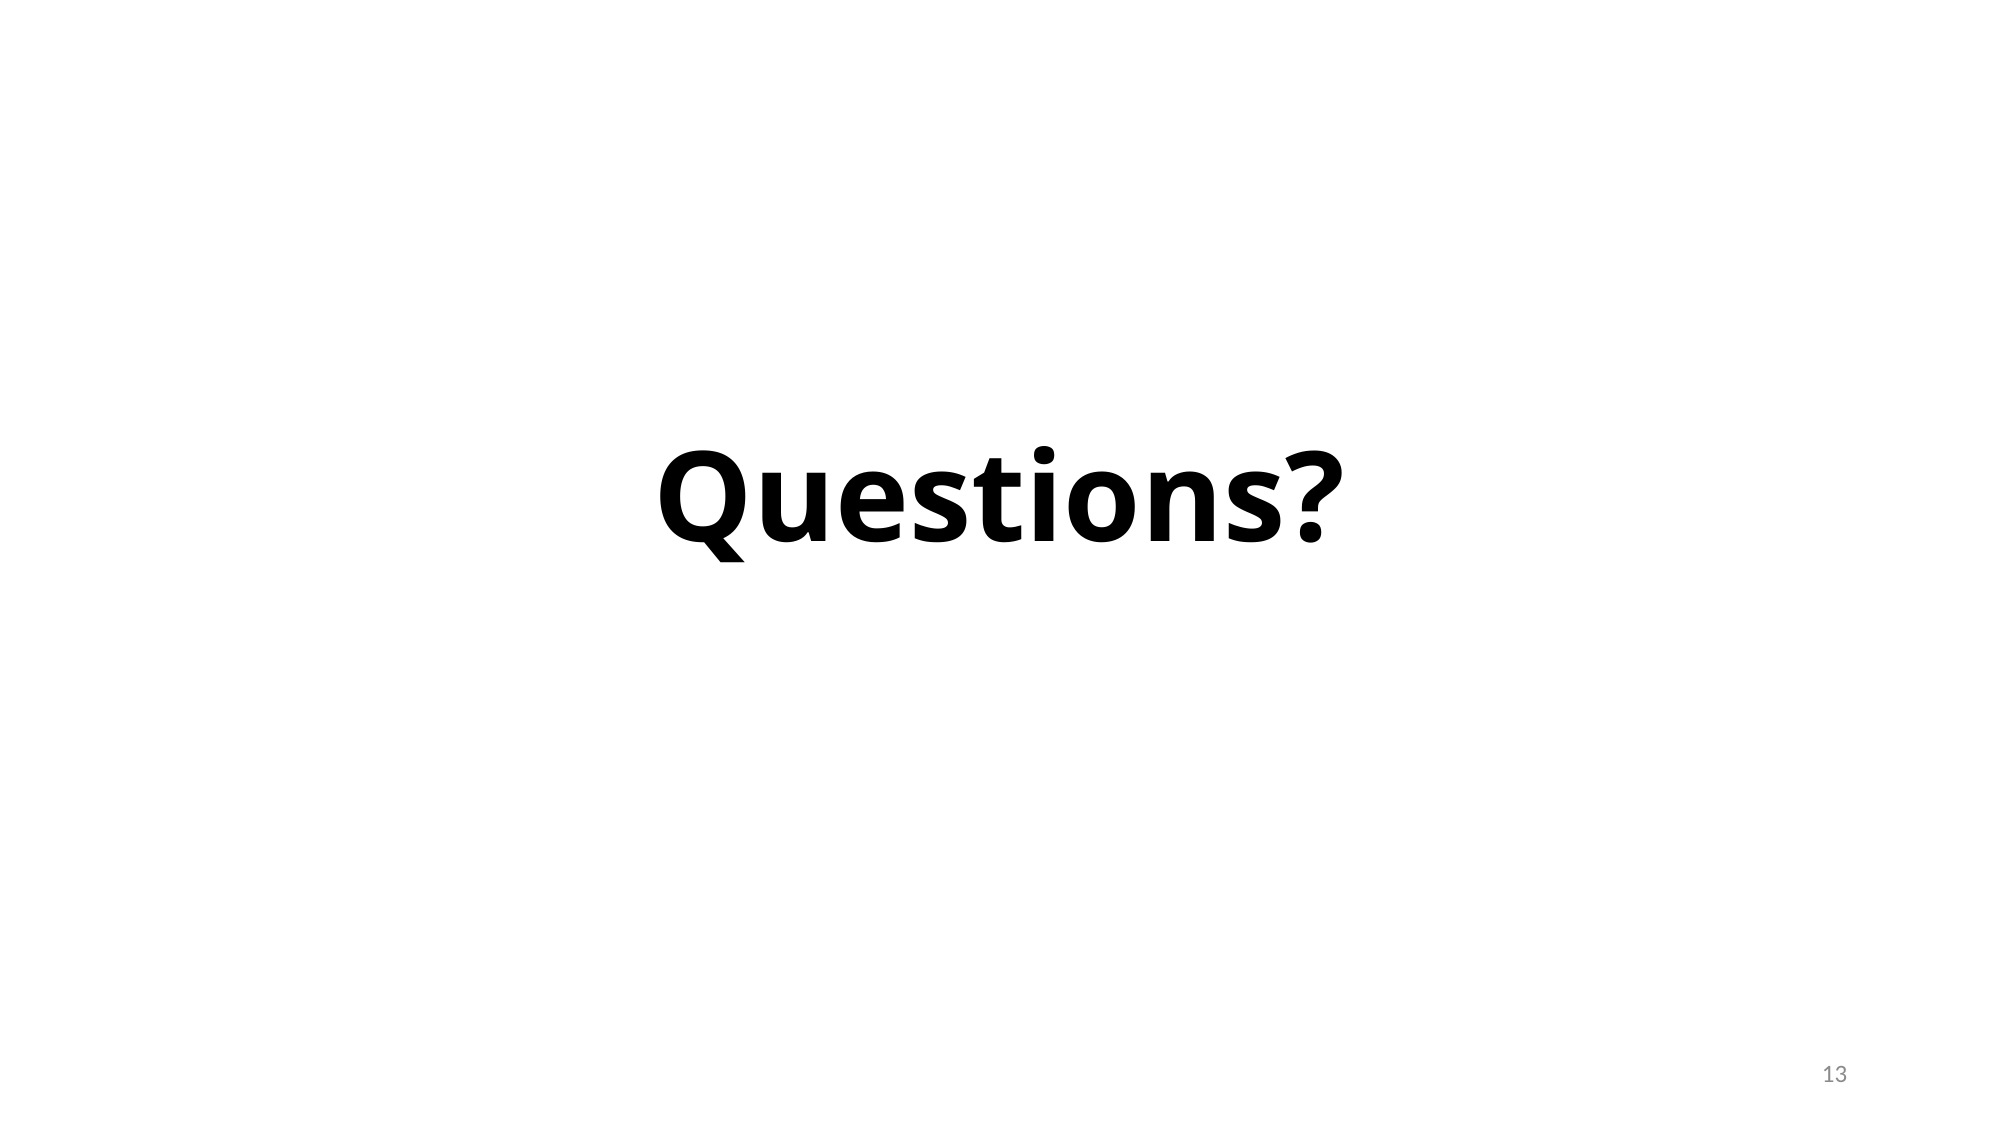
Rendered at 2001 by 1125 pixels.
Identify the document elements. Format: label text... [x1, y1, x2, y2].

slide_number 13 [1412, 1042, 1863, 1103]
title Questions? [249, 184, 1750, 576]
